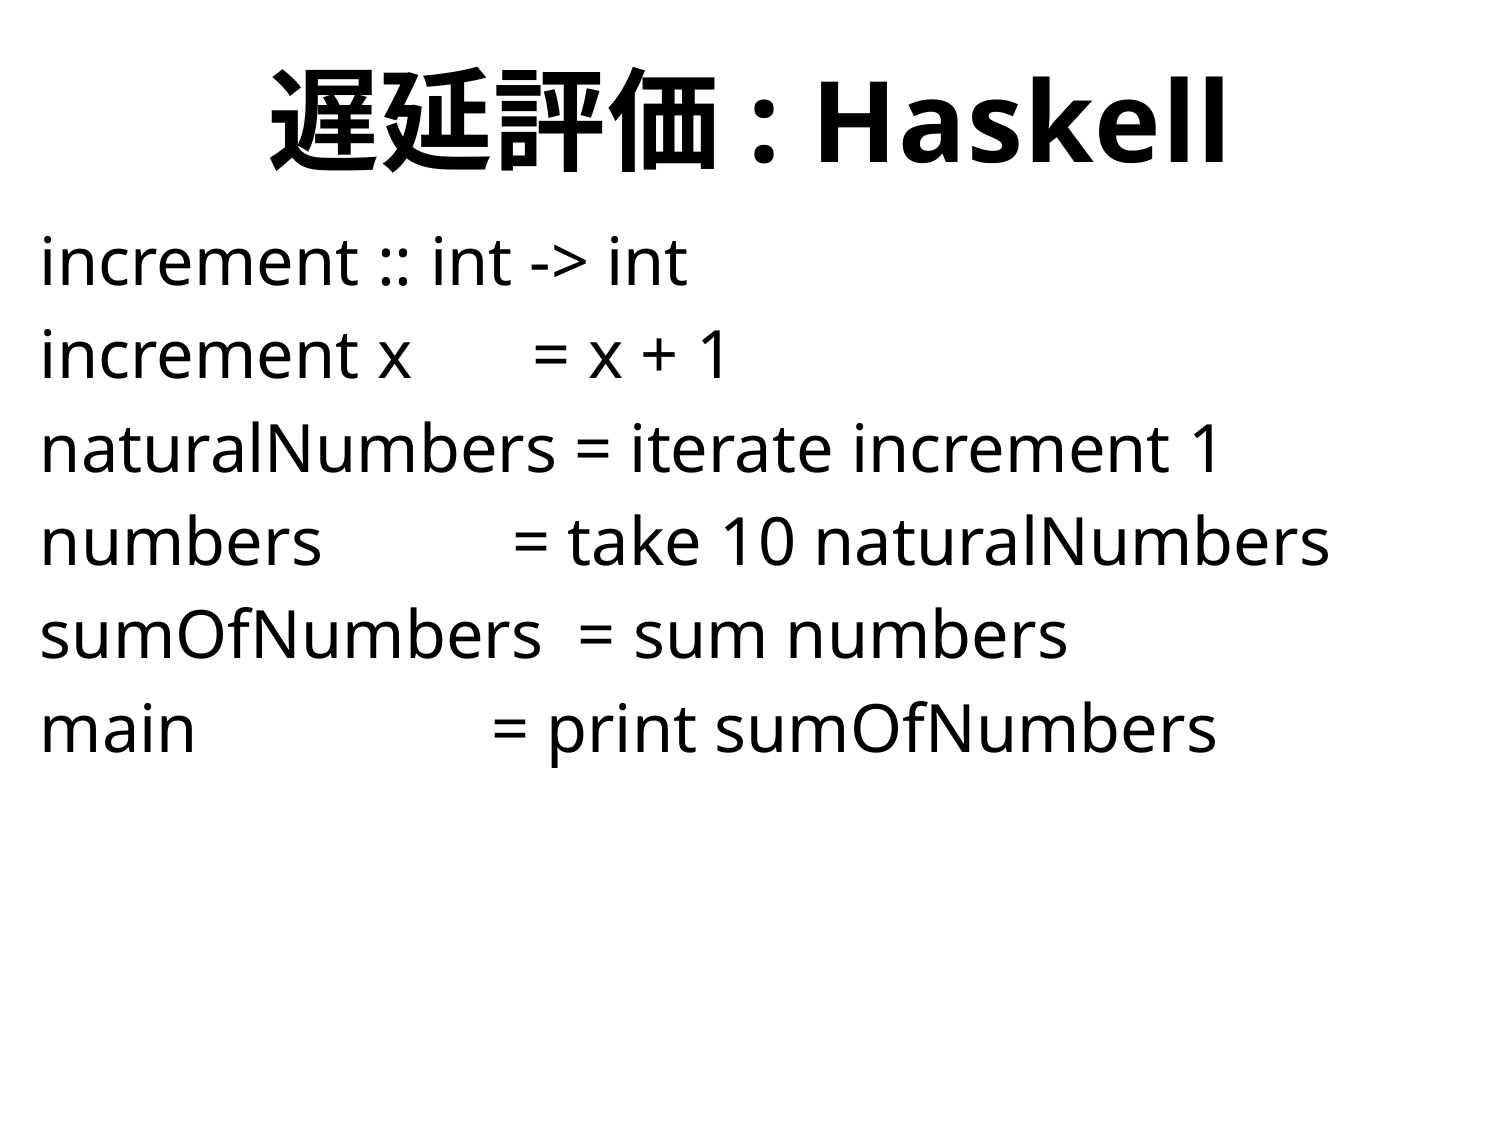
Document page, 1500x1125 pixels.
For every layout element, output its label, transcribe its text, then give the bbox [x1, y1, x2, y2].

title 遅延評価: Haskell [23, 23, 1477, 211]
list increment :: int -> int increment x = x + 1 naturalNumbers = iterate increment 1 numbers = take 10 naturalNumbers sumOfNumbers = sum numbers main = print sumOfNumbers [24, 210, 1482, 1079]
